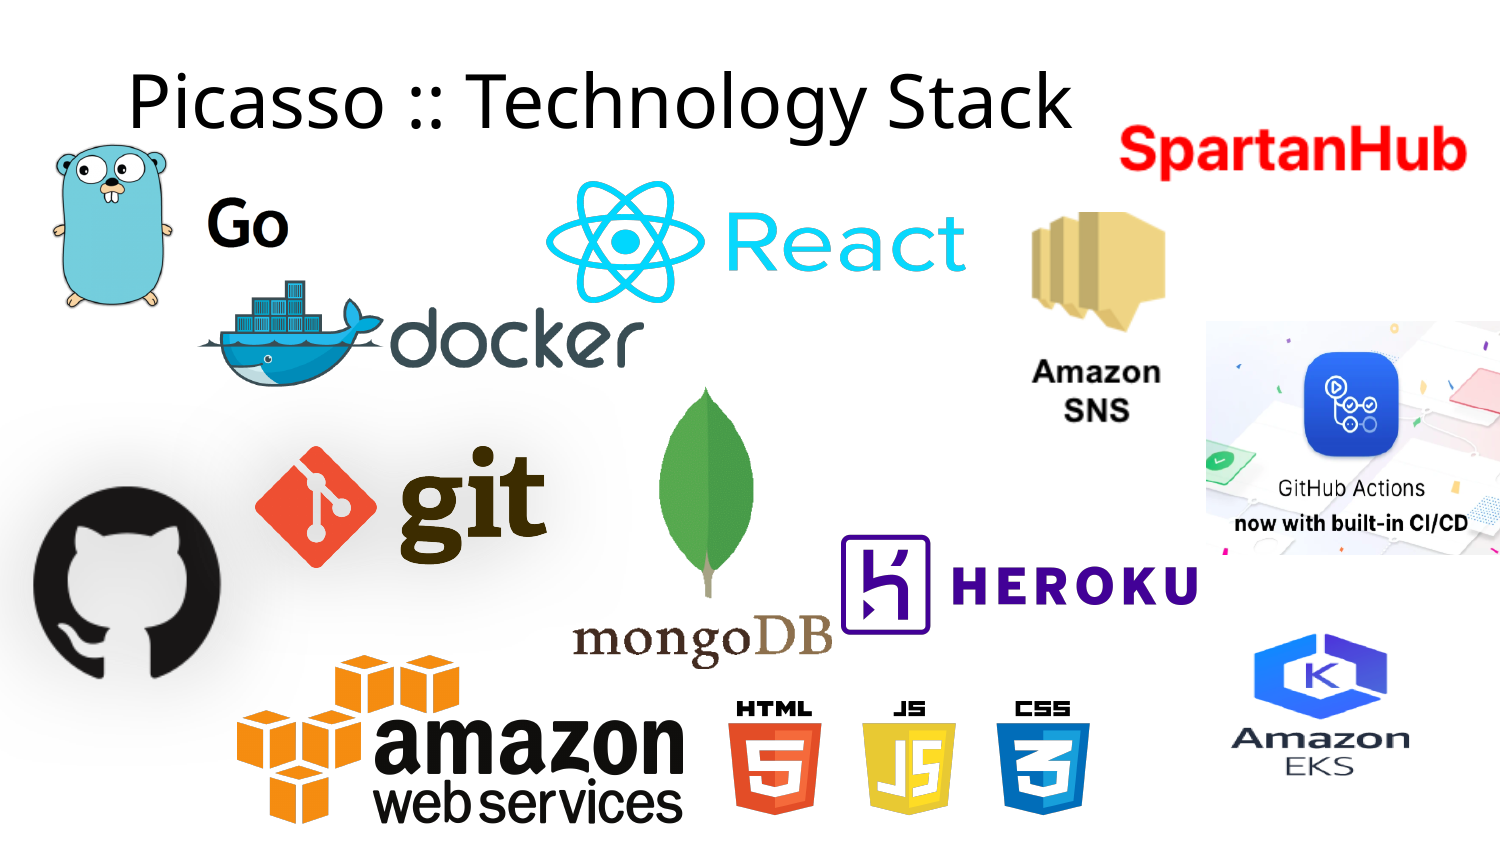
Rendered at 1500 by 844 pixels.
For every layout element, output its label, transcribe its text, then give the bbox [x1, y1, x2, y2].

picture [1090, 112, 1500, 199]
picture [841, 532, 1471, 804]
title Picasso :: Technology Stack [73, 38, 1127, 160]
picture [0, 139, 1173, 824]
picture [1205, 321, 1500, 556]
picture [709, 692, 1109, 824]
